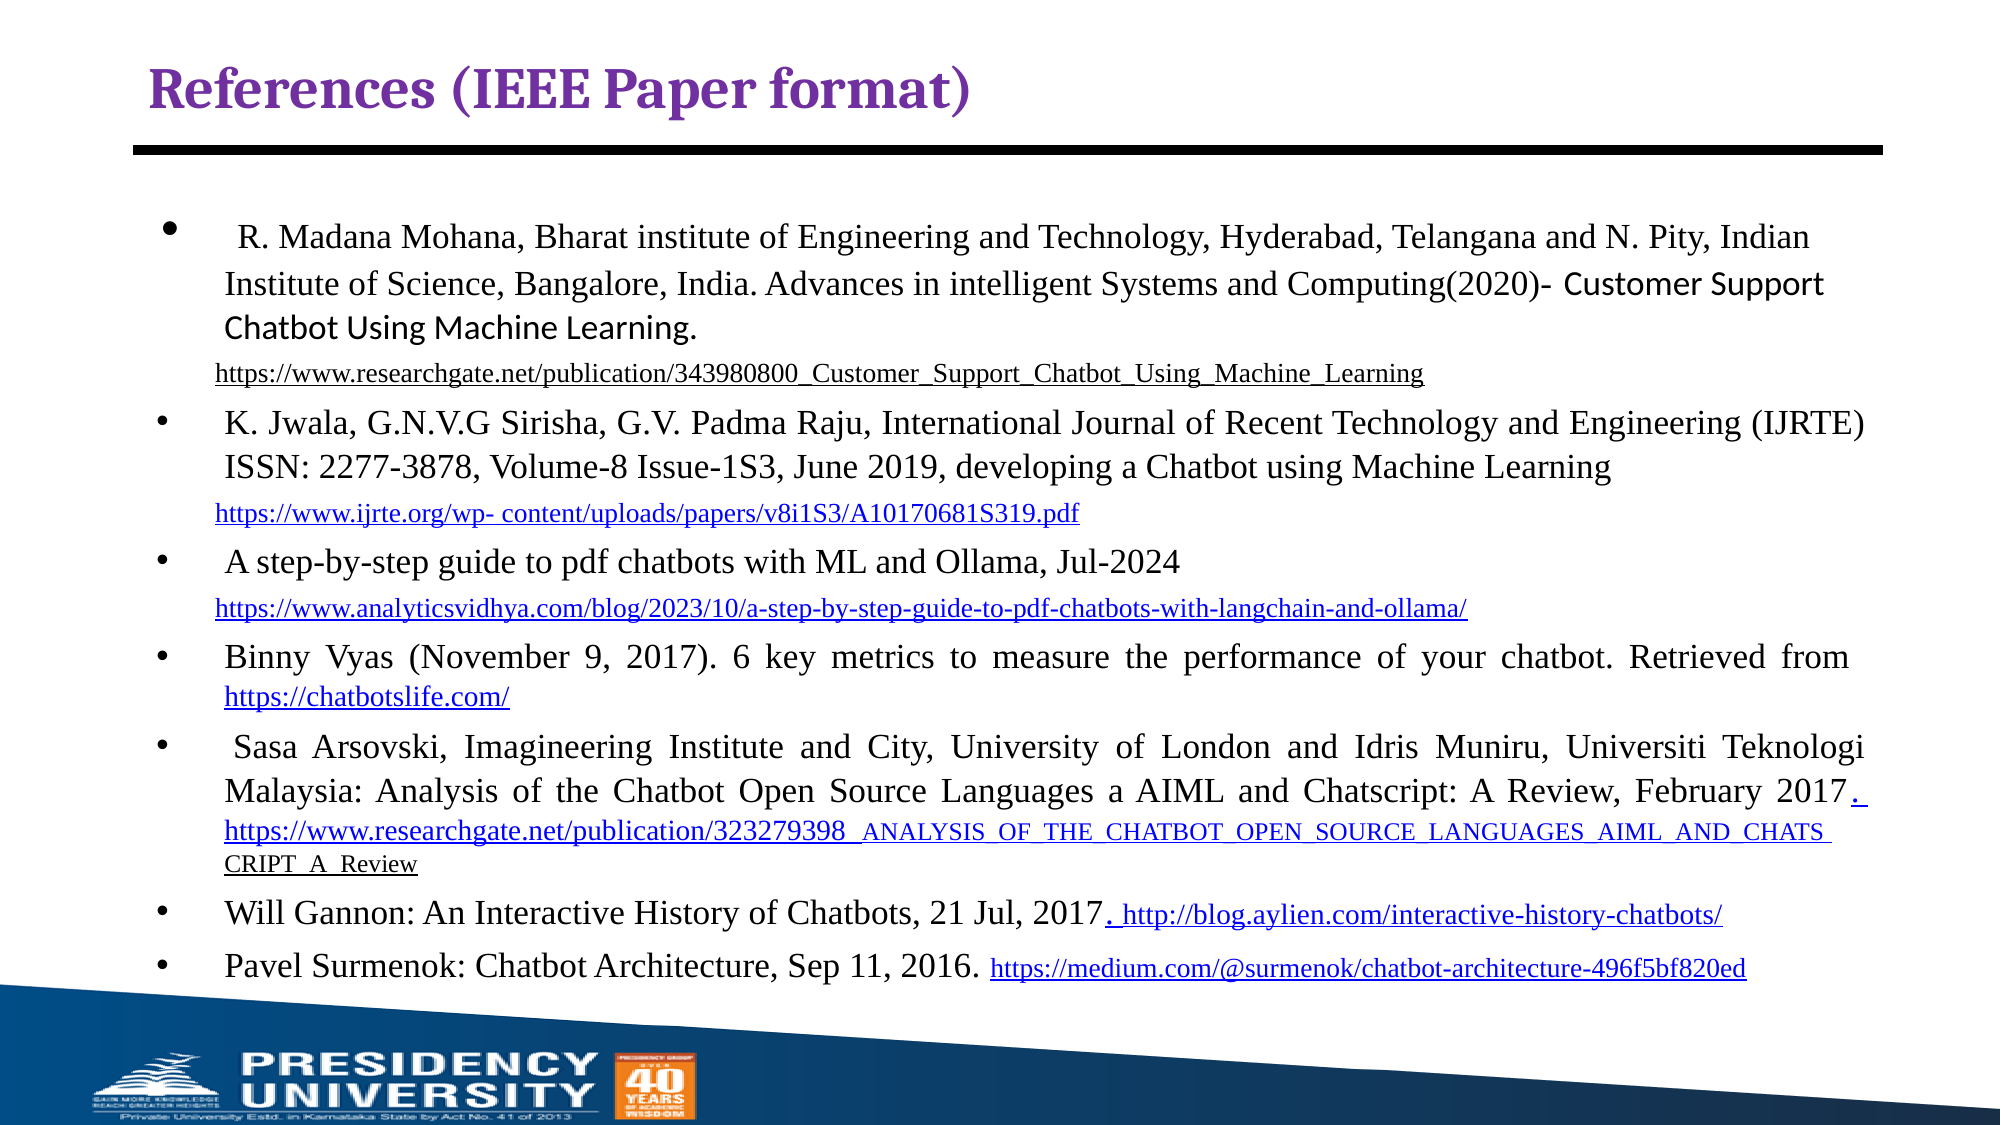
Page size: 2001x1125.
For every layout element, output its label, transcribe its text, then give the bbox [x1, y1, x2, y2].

title References (IEEE Paper format) [133, 45, 1884, 125]
list R. Madana Mohana, Bharat institute of Engineering and Technology, Hyderabad, Telangana and N. Pity, Indian Institute of Science, Bangalore, India. Advances in intelligent Systems and Computing(2020)- Customer Support Chatbot Using Machine Learning. https://www.researchgate.net/publication/343980800_Customer_Support_Chatbot_Using_Machine_Learning K. Jwala, G.N.V.G Sirisha, G.V. Padma Raju, International Journal of Recent Technology and Engineering (IJRTE) ISSN: 2277-3878, Volume-8 Issue-1S3, June 2019, developing a Chatbot using Machine Learning https://www.ijrte.org/wp- content/uploads/papers/v8i1S3/A10170681S319.pdf A step-by-step guide to pdf chatbots with ML and Ollama, Jul-2024 https://www.analyticsvidhya.com/blog/2023/10/a-step-by-step-guide-to-pdf-chatbots-with-langchain-and-ollama/ Binny Vyas (November 9, 2017). 6 key metrics to measure the performance of your chatbot. Retrieved from https://chatbotslife.com/ Sasa Arsovski, Imagineering Institute and City, University of London and Idris Muniru, Universiti Teknologi Malaysia: Analysis of the Chatbot Open Source Languages a AIML and Chatscript: A Review, February 2017. https://www.researchgate.net/publication/323279398_ANALYSIS_OF_THE_CHATBOT_OPEN_SOURCE_LANGUAGES_AIML_AND_CHATS CRIPT_A_Review Will Gannon: An Interactive History of Chatbots, 21 Jul, 2017. http://blog.aylien.com/interactive-history-chatbots/ Pavel Surmenok: Chatbot Architecture, Sep 11, 2016. https://medium.com/@surmenok/chatbot-architecture-496f5bf820ed [133, 187, 1884, 1000]
picture [0, 982, 2000, 1125]
